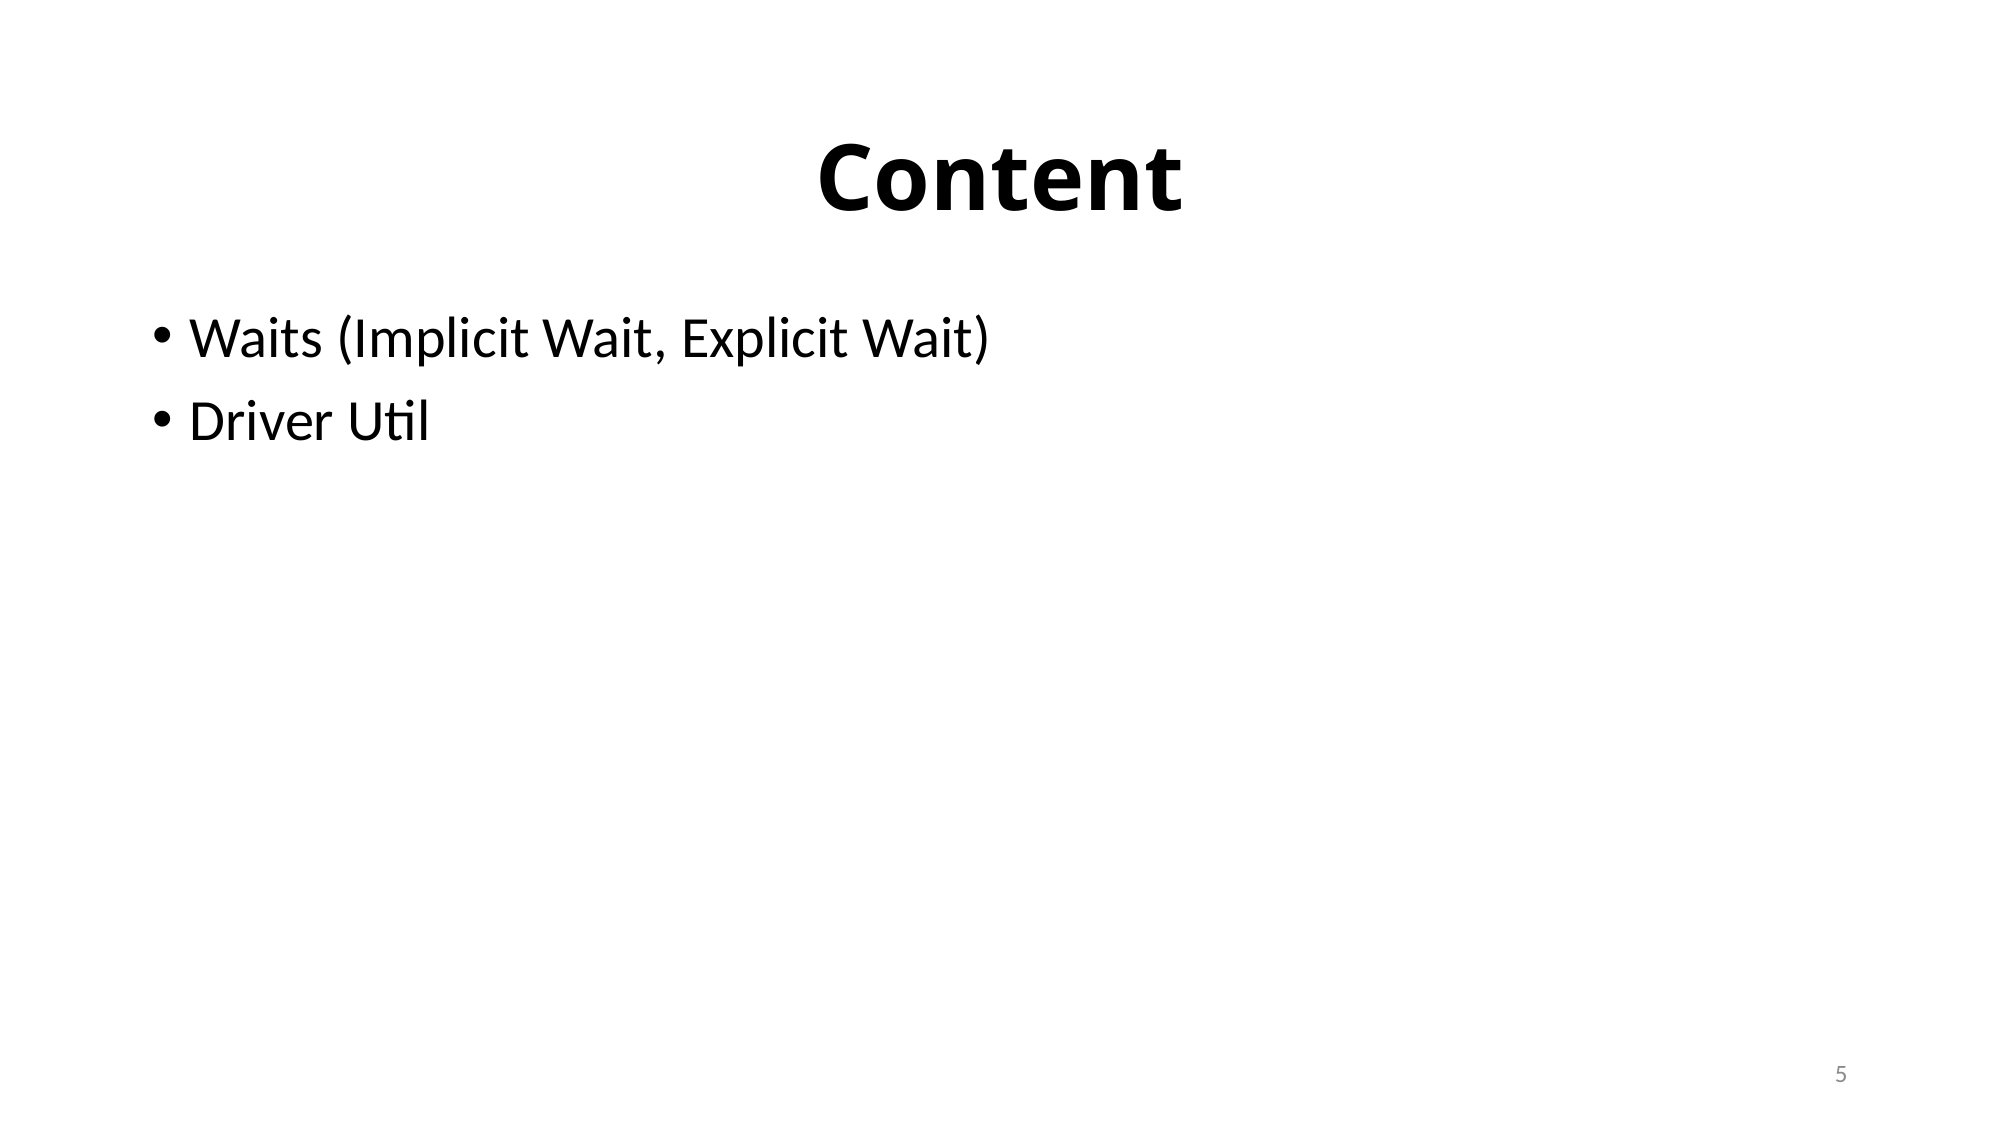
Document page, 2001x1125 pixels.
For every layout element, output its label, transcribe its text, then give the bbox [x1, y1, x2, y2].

text_box Content [499, 111, 1501, 237]
list Waits (Implicit Wait, Explicit Wait) Driver Util [137, 299, 1933, 1014]
slide_number 5 [1412, 1042, 1863, 1103]
